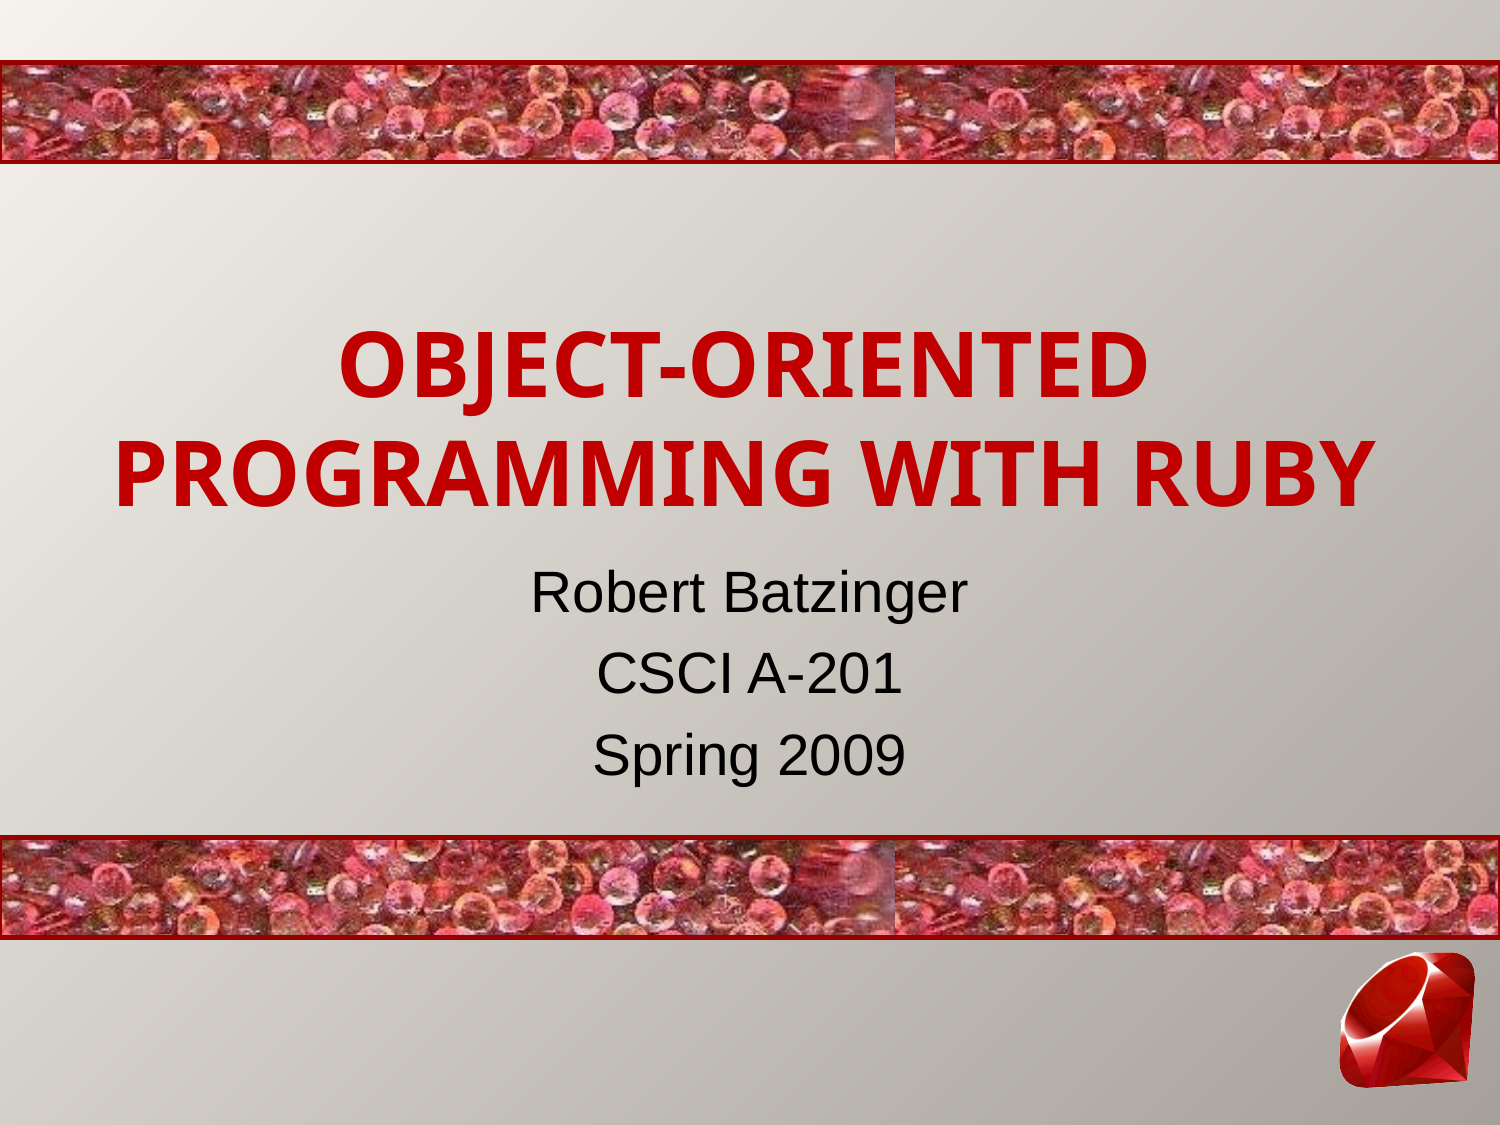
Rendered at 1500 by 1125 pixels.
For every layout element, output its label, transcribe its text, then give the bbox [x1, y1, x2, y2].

text_box [0, 835, 1500, 940]
subtitle Robert Batzinger CSCI A-201 Spring 2009 [225, 546, 1275, 834]
text_box [0, 60, 1500, 164]
title Object-oriented Programming with Ruby [69, 224, 1420, 525]
picture [1337, 949, 1475, 1088]
